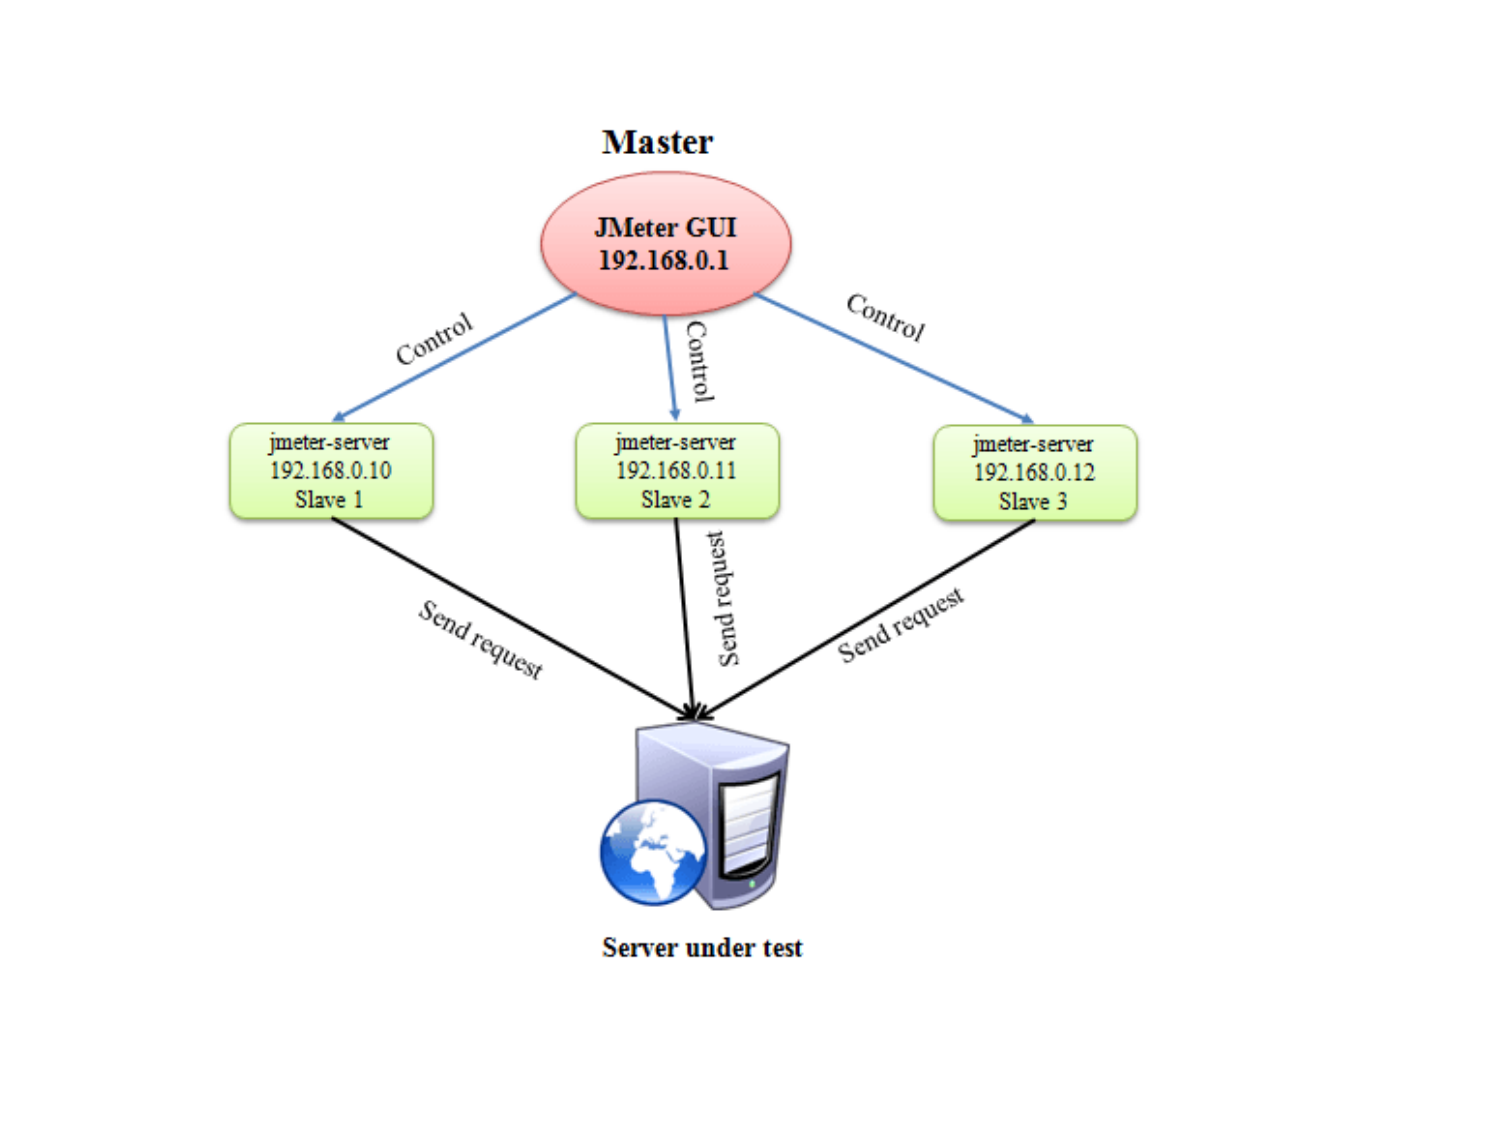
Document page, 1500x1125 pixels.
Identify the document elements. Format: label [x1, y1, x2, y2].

picture [214, 123, 1151, 963]
